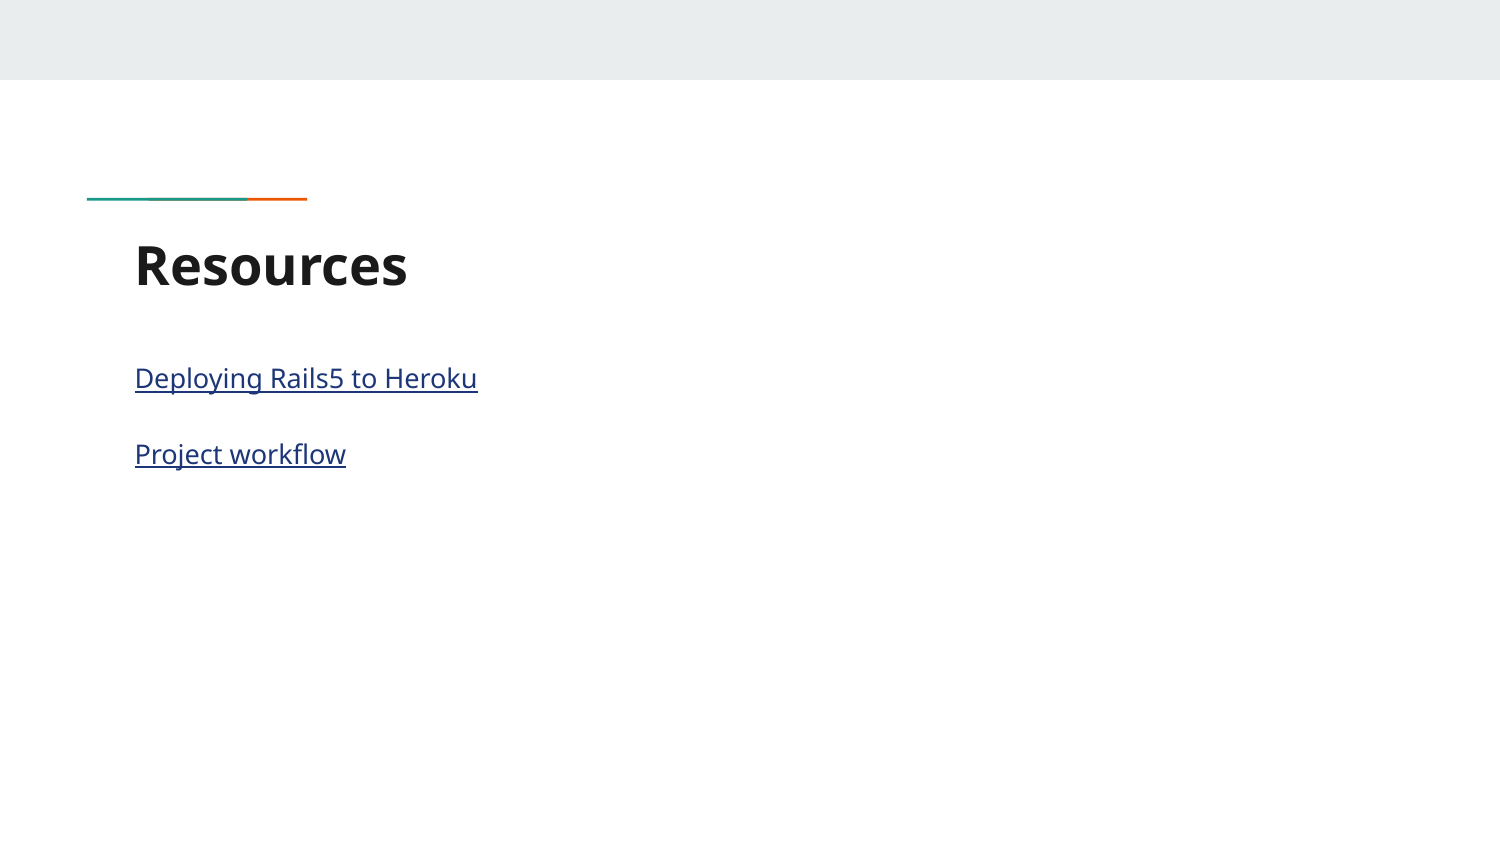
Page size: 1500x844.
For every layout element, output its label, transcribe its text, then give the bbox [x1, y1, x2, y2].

list Deploying Rails5 to Heroku Project workflow [119, 341, 1381, 712]
title Resources [119, 216, 1381, 305]
